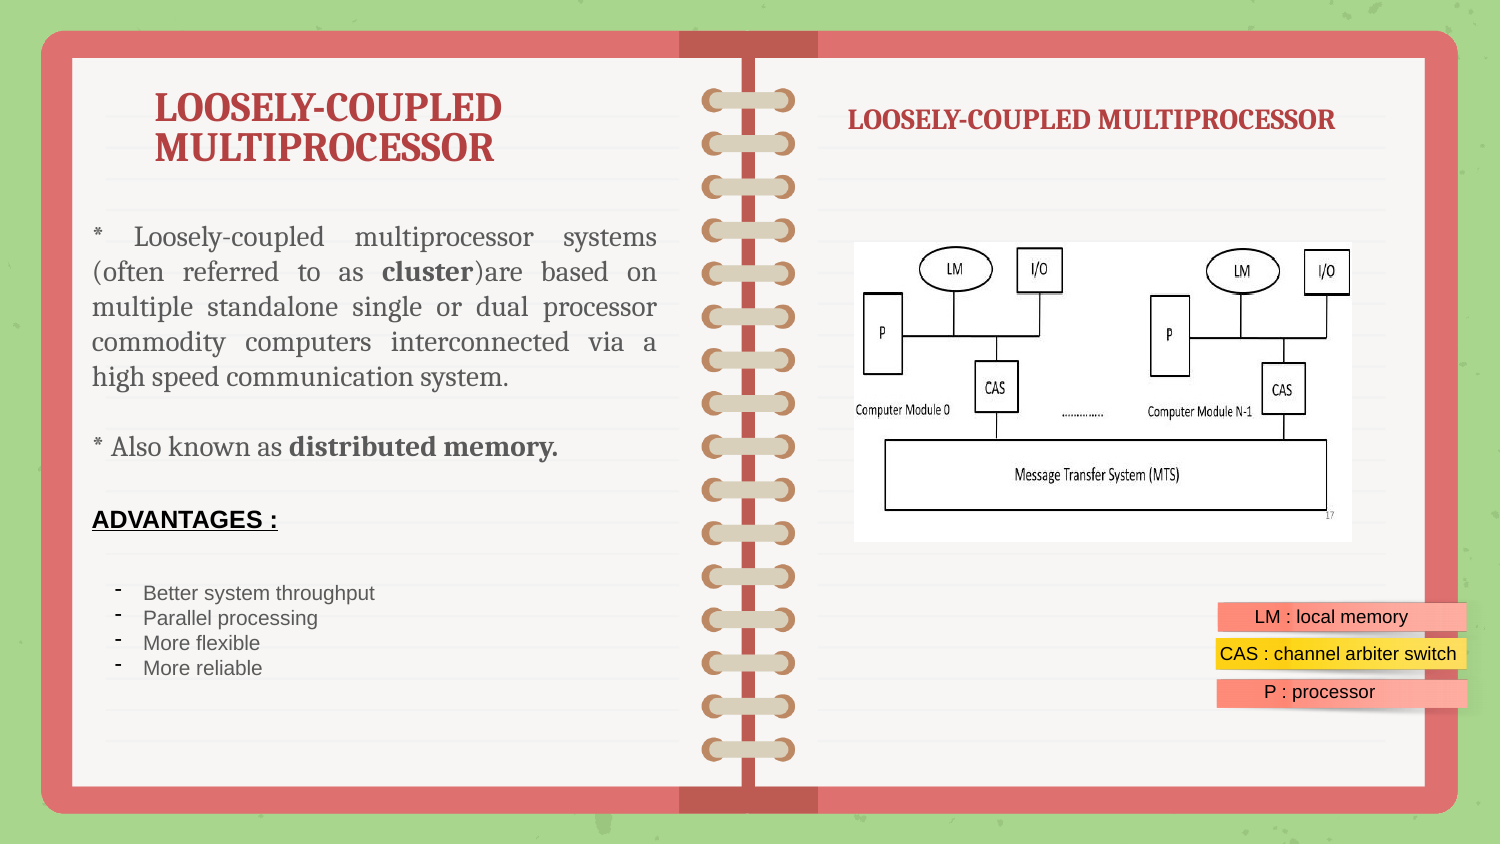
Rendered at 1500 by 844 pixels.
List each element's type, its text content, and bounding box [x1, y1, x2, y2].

picture [41, 30, 1500, 814]
title LOOSELY-COUPLED MULTIPROCESSOR [139, 74, 750, 169]
text_box * Loosely-coupled multiprocessor systems (often referred to as cluster)are based on multiple standalone single or dual processor commodity computers interconnected via a high speed communication system. * Also known as distributed memory. [77, 210, 673, 470]
text_box Better system throughput Parallel processing More flexible More reliable [100, 572, 445, 687]
text_box LOOSELY-COUPLED MULTIPROCESSOR [832, 92, 1443, 187]
text_box ADVANTAGES : [76, 495, 405, 541]
